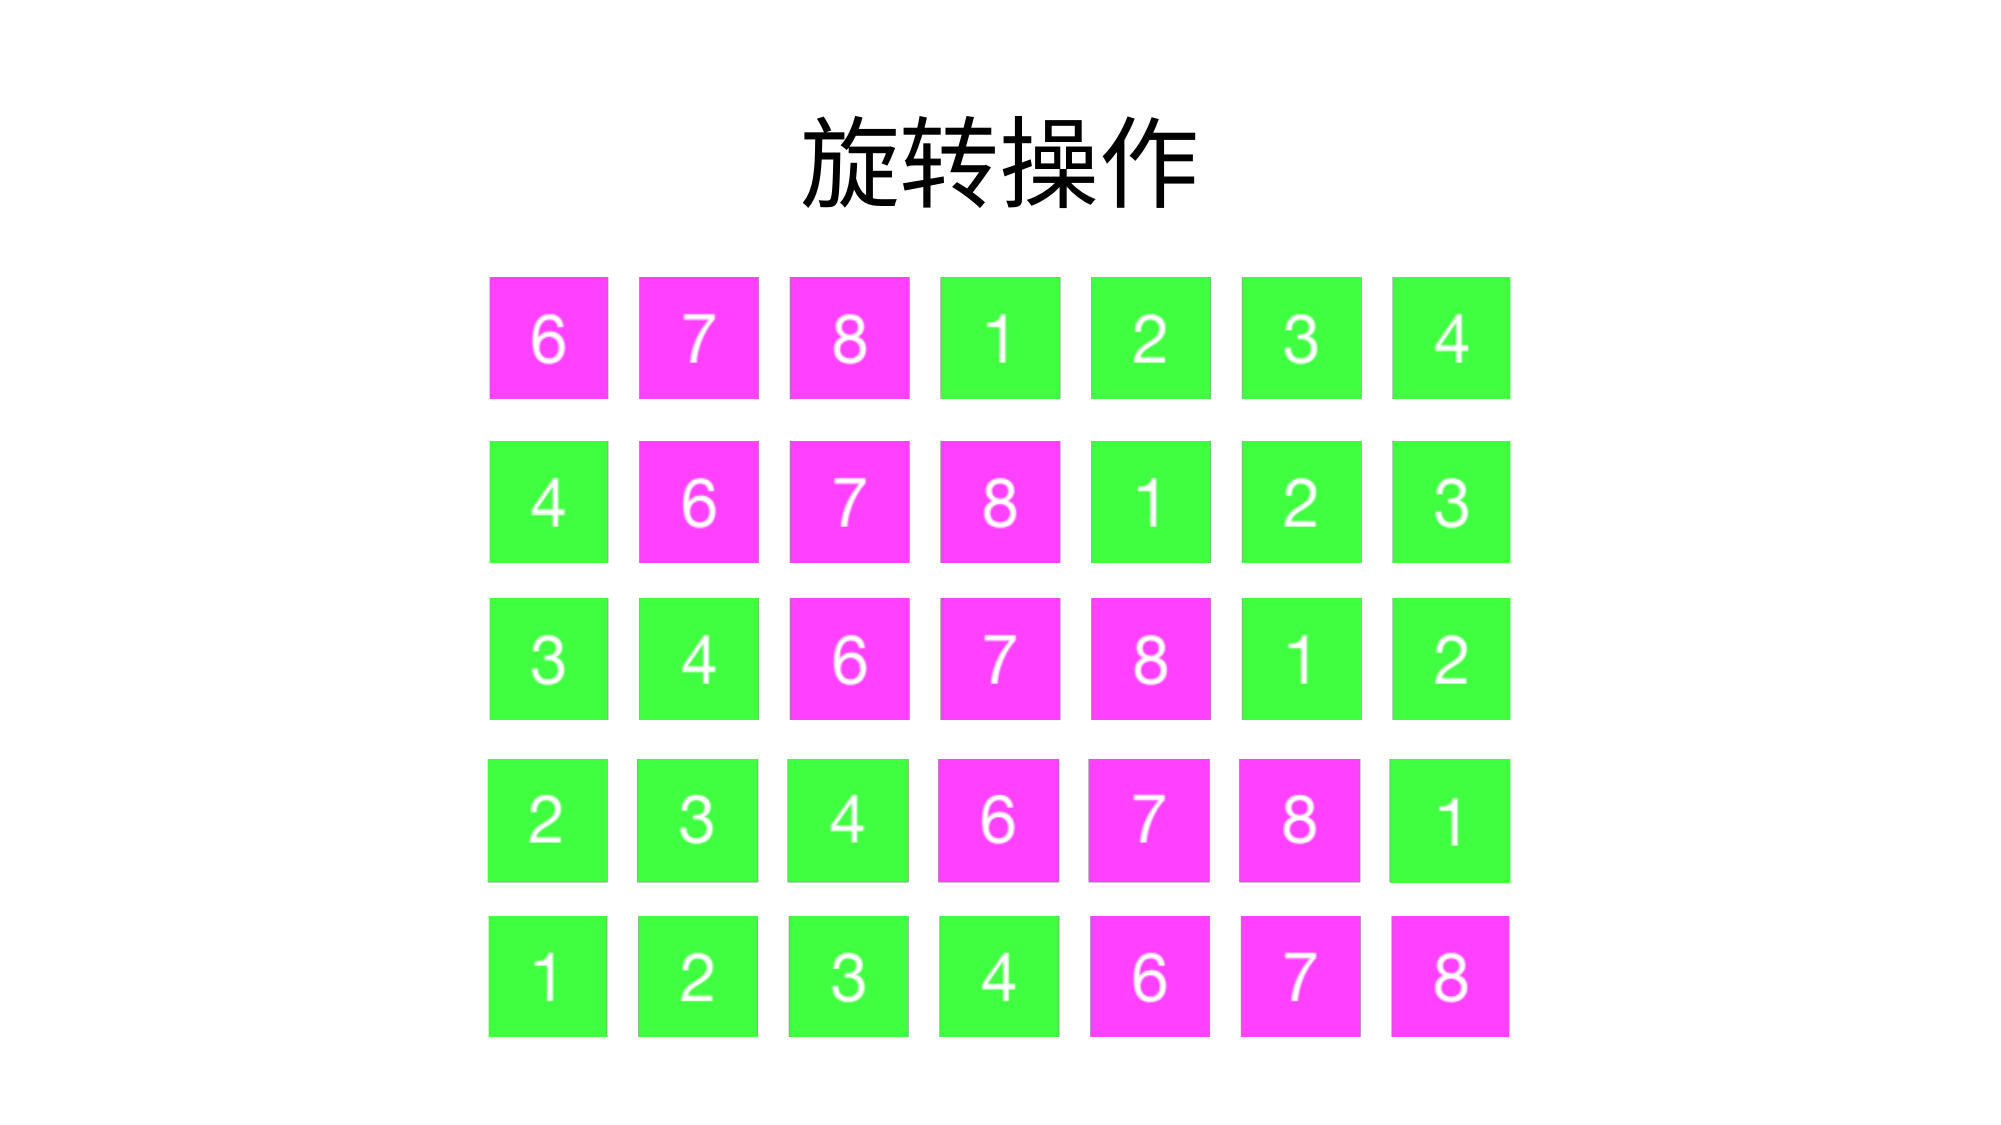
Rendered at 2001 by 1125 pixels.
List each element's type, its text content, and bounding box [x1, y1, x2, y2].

picture [489, 598, 1511, 720]
picture [489, 277, 1511, 399]
picture [487, 759, 1511, 883]
picture [489, 441, 1511, 563]
title 旋转操作 [137, 59, 1863, 278]
picture [488, 915, 1510, 1037]
